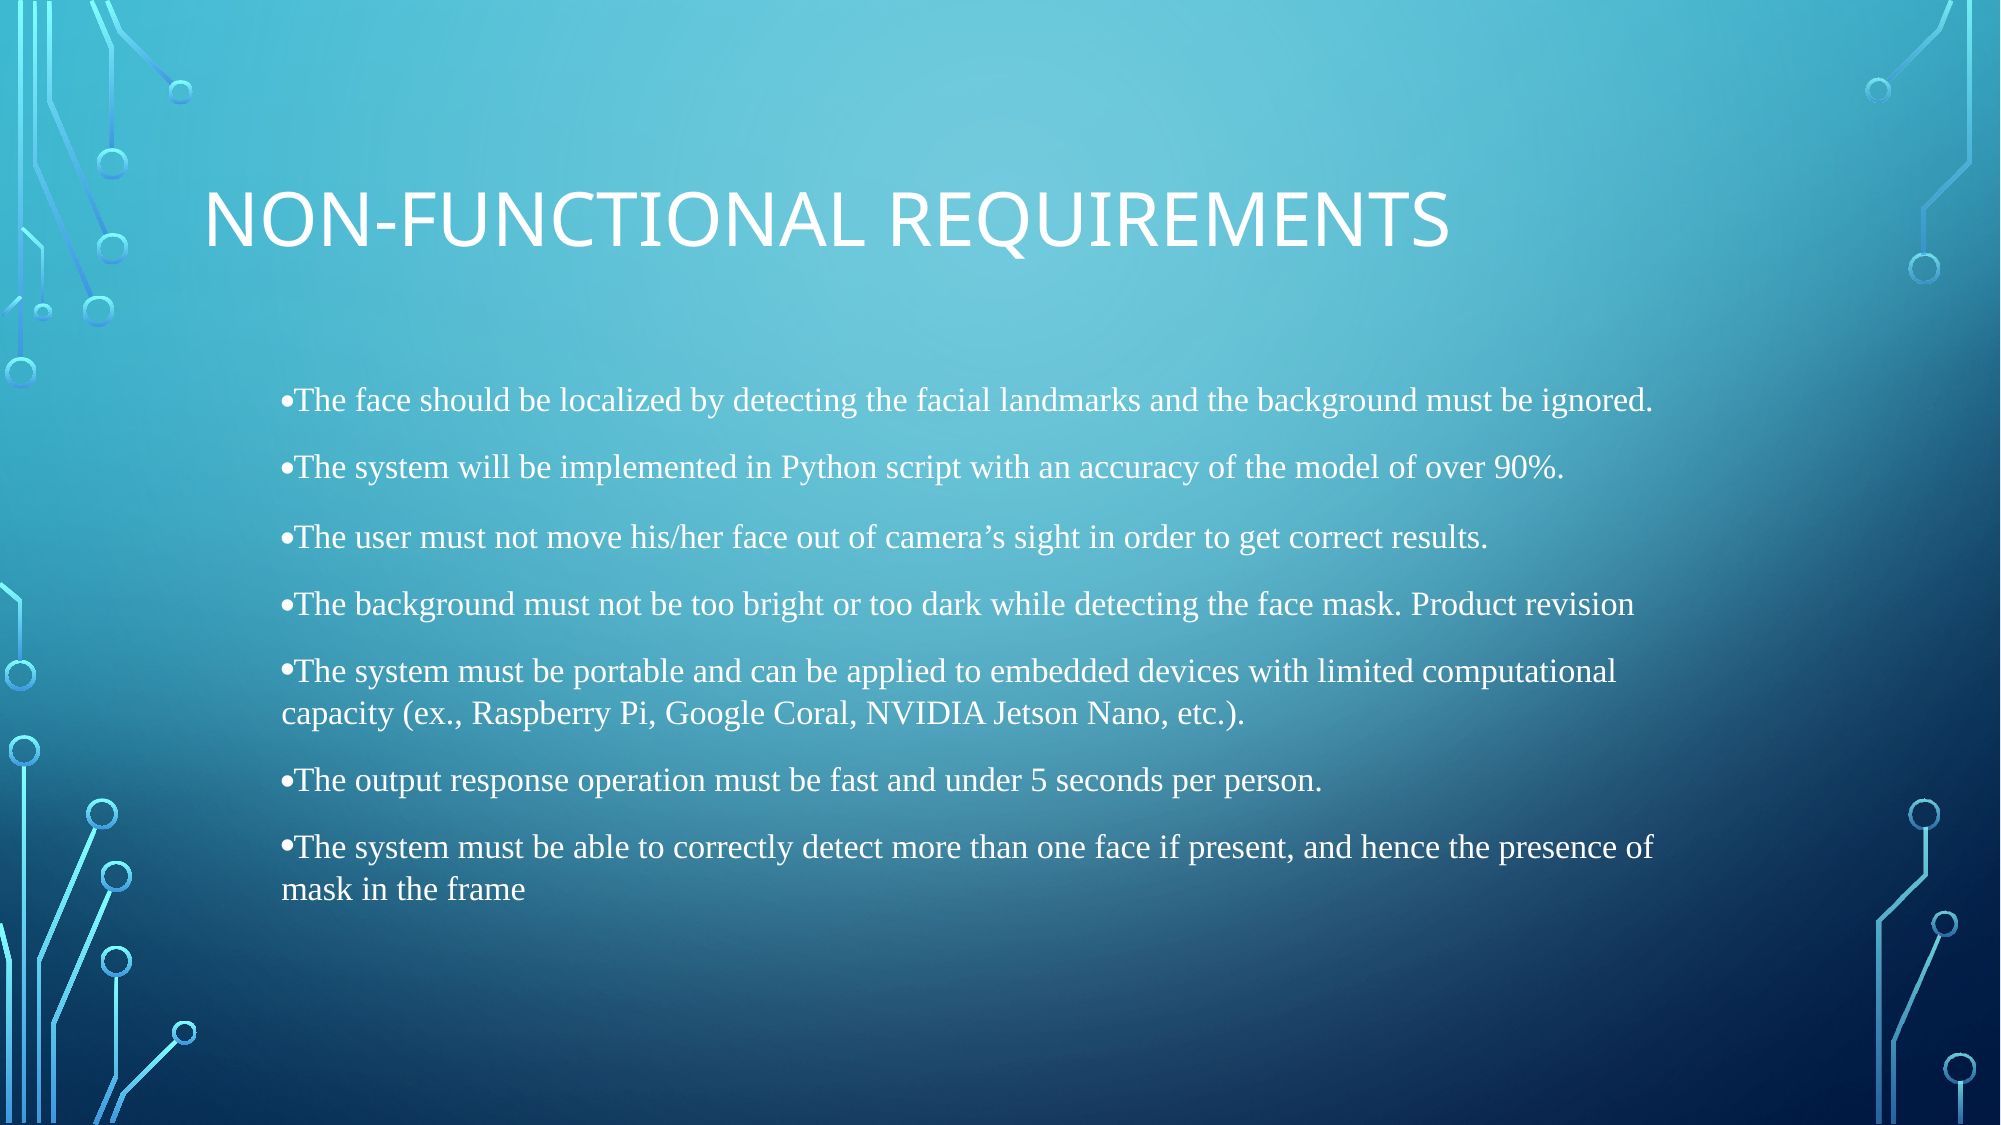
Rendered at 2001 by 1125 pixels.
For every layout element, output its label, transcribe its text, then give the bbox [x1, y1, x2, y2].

list The face should be localized by detecting the facial landmarks and the background must be ignored. The system will be implemented in Python script with an accuracy of the model of over 90%. The user must not move his/her face out of camera’s sight in order to get correct results. The background must not be too bright or too dark while detecting the face mask. Product revision The system must be portable and can be applied to embedded devices with limited computational capacity (ex., Raspberry Pi, Google Coral, NVIDIA Jetson Nano, etc.). The output response operation must be fast and under 5 seconds per person. The system must be able to correctly detect more than one face if present, and hence the presence of mask in the frame [187, 369, 1813, 950]
title NON-FUNCTIONAL REQUIREMENTS [187, 101, 1813, 344]
